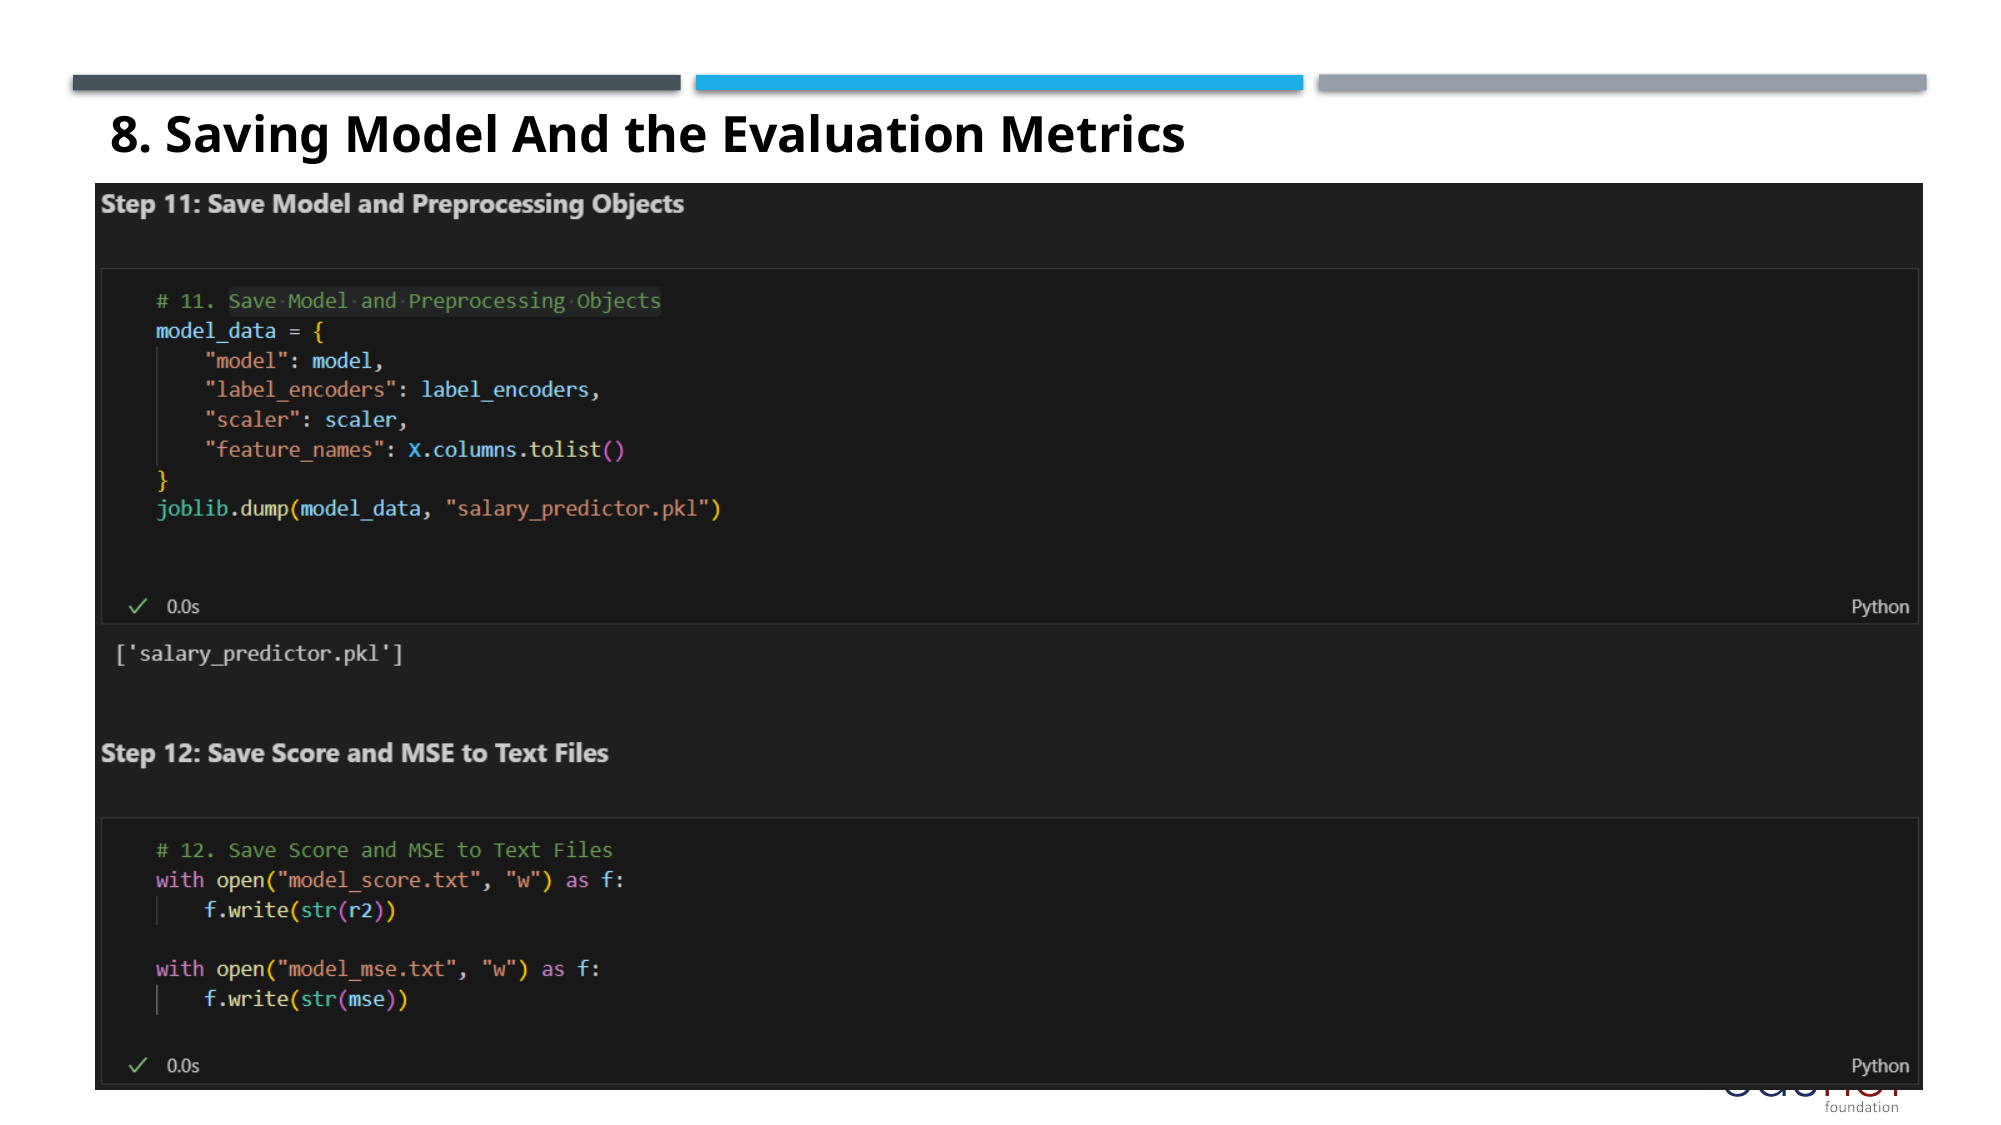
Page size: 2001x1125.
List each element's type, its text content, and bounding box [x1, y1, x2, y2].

text_box 8. Saving Model And the Evaluation Metrics [95, 94, 1792, 170]
picture [94, 183, 1924, 1116]
